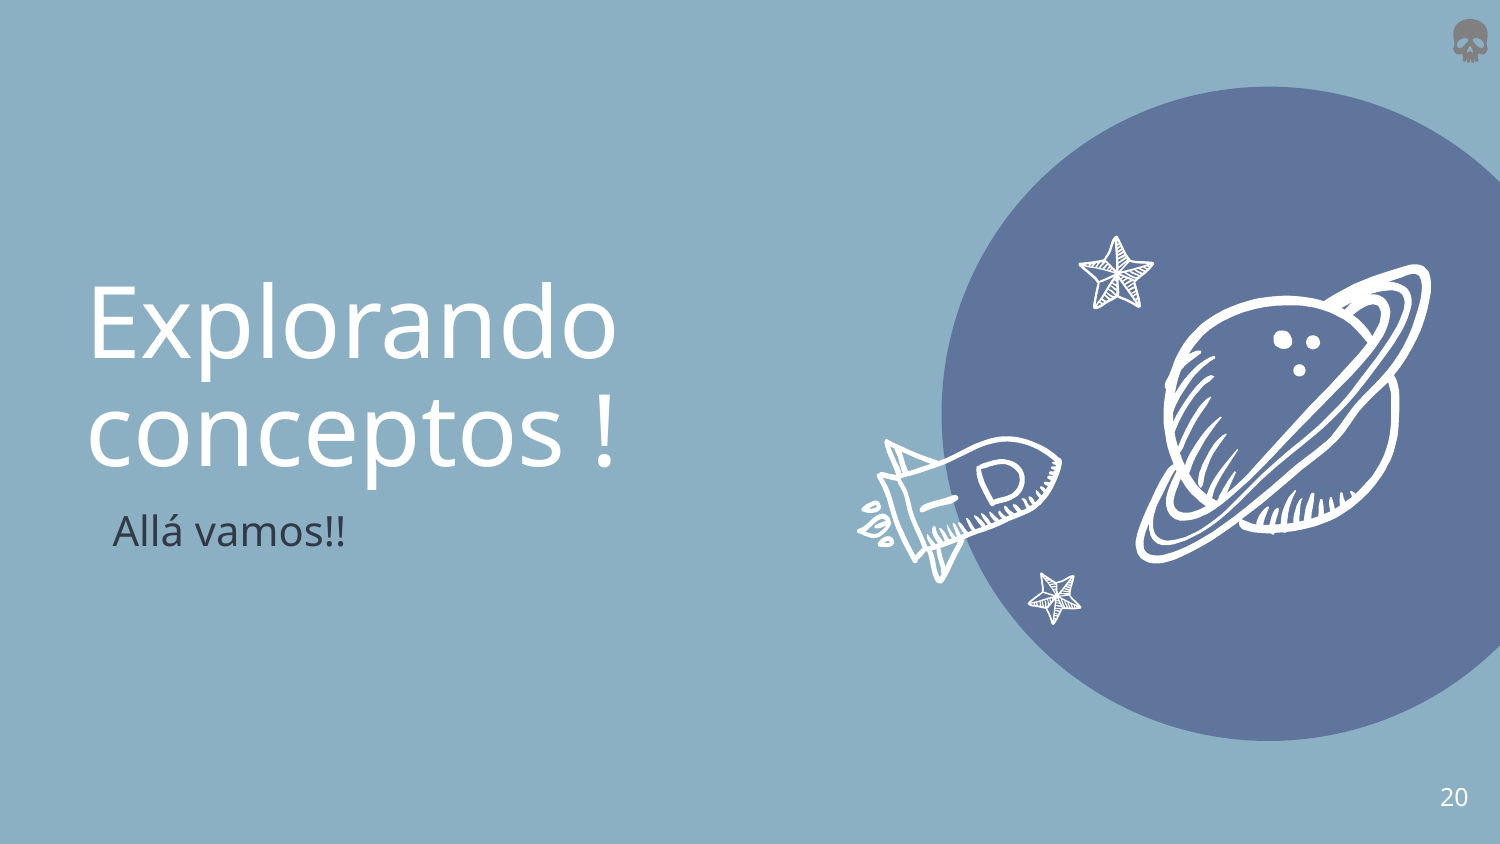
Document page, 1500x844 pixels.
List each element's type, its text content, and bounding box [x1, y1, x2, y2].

slide_number 20 [1378, 766, 1469, 832]
text_box [856, 513, 892, 539]
text_box [941, 86, 1500, 741]
text_box [1451, 16, 1490, 65]
text_box [861, 500, 882, 513]
title Explorando conceptos ! [85, 151, 914, 488]
text_box [876, 436, 1062, 584]
text_box [1027, 572, 1082, 625]
subtitle Allá vamos!! [112, 497, 762, 600]
text_box [1078, 235, 1155, 310]
text_box [1135, 264, 1431, 564]
